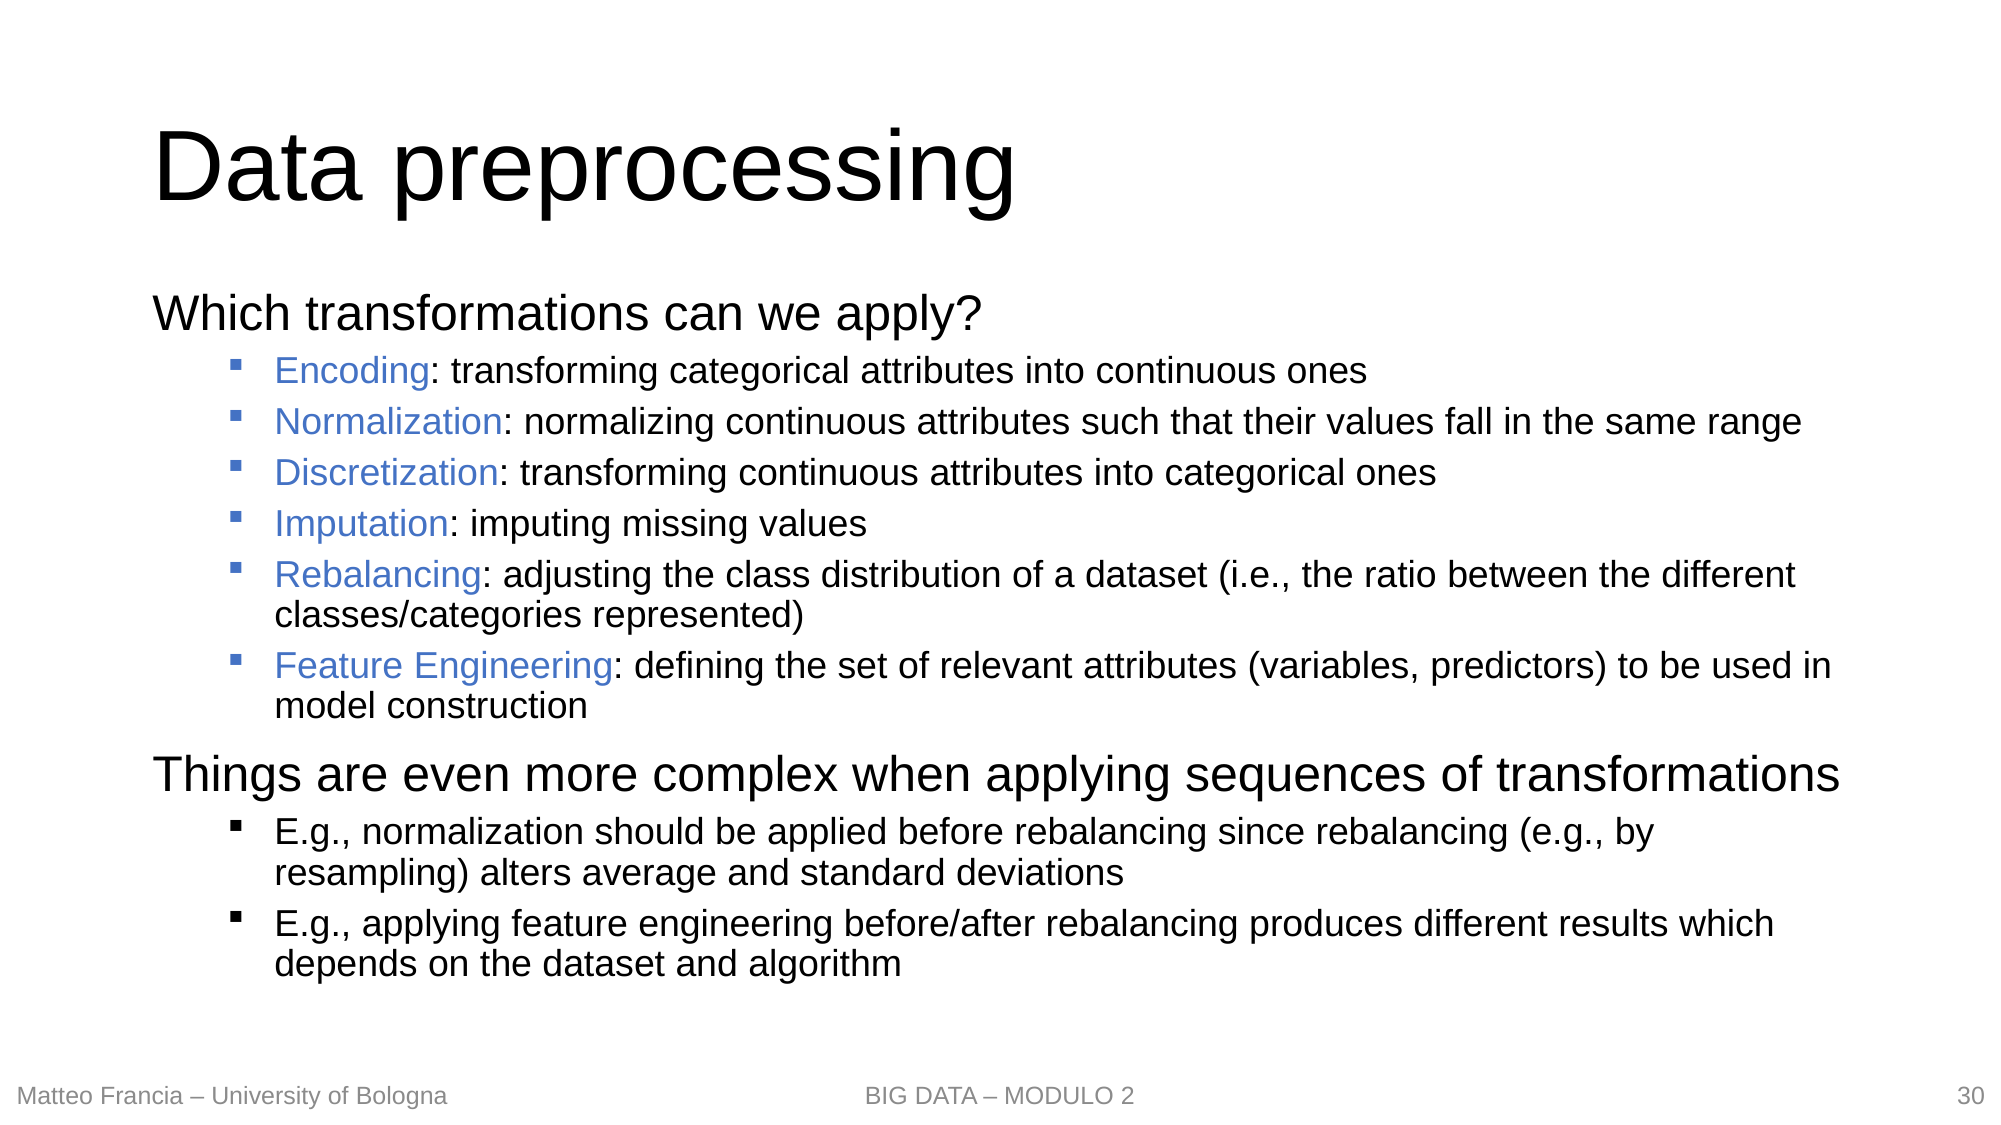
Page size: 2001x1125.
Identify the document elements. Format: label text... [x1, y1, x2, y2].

title Data preprocessing [137, 59, 1863, 278]
slide_number 30 [1550, 1065, 2000, 1125]
list Which transformations can we apply? Encoding: transforming categorical attributes into continuous ones Normalization: normalizing continuous attributes such that their values fall in the same range Discretization: transforming continuous attributes into categorical ones Imputation: imputing missing values Rebalancing: adjusting the class distribution of a dataset (i.e., the ratio between the different classes/categories represented) Feature Engineering: defining the set of relevant attributes (variables, predictors) to be used in model construction Things are even more complex when applying sequences of transformations E.g., normalization should be applied before rebalancing since rebalancing (e.g., by resampling) alters average and standard deviations E.g., applying feature engineering before/after rebalancing produces different results which depends on the dataset and algorithm [137, 278, 1863, 993]
footer Matteo Francia – University of Bologna [0, 1065, 466, 1125]
